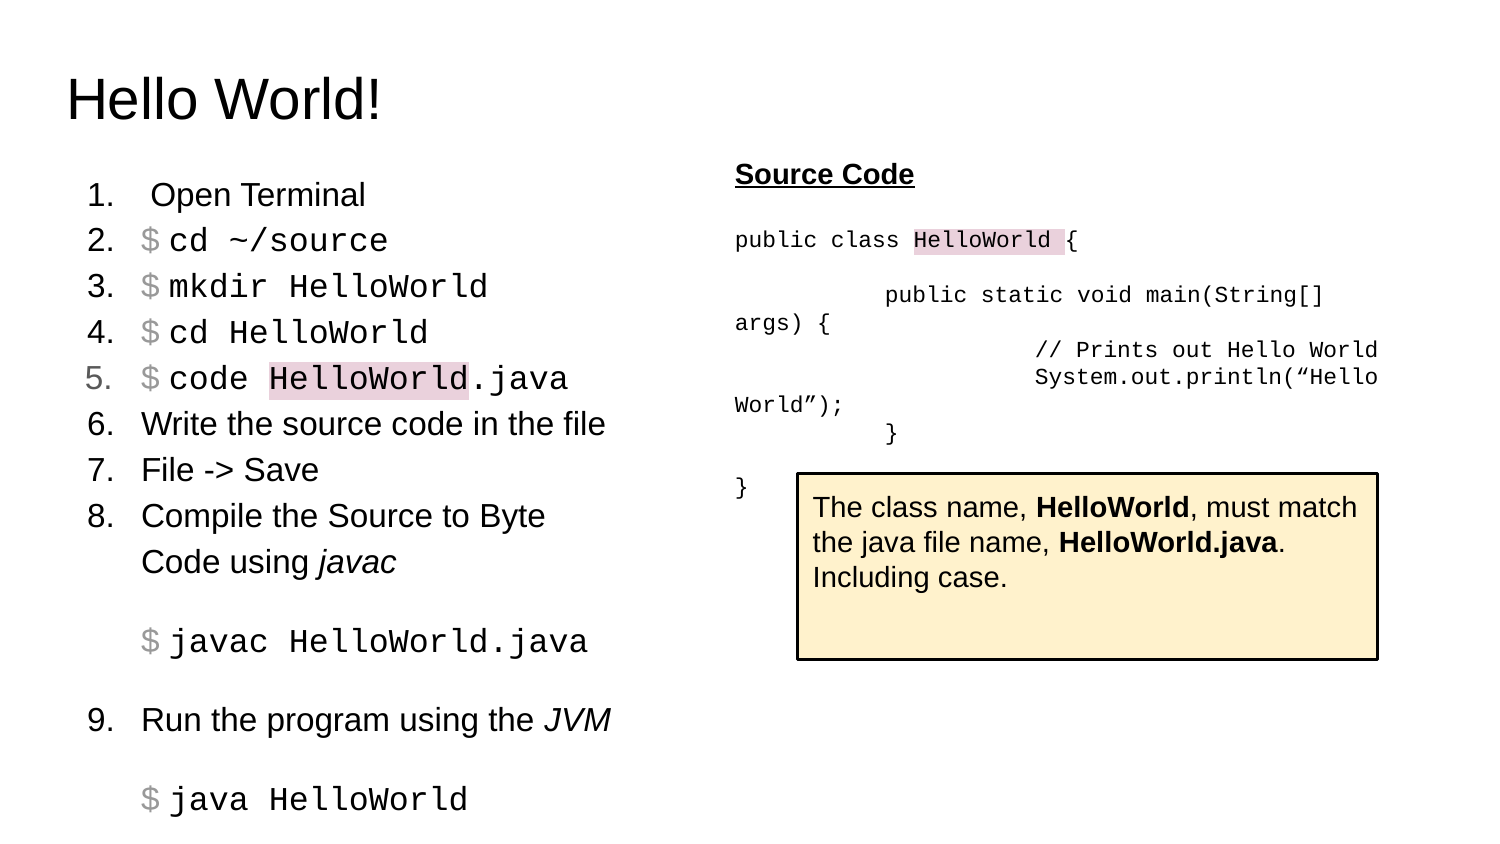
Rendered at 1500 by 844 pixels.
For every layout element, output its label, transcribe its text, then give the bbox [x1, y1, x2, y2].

list Open Terminal $ cd ~/source $ mkdir HelloWorld $ cd HelloWorld $ code HelloWorld.java Write the source code in the file File -> Save Compile the Source to Byte Code using javac $ javac HelloWorld.java Run the program using the JVM $ java HelloWorld [51, 151, 646, 825]
title Hello World! [51, 46, 1449, 140]
text_box Source Code public class HelloWorld { public static void main(String[] args) { // Prints out Hello World System.out.println(“Hello World”); } } [719, 139, 1421, 445]
text_box The class name, HelloWorld, must match the java file name, HelloWorld.java. Including case. [797, 473, 1378, 660]
